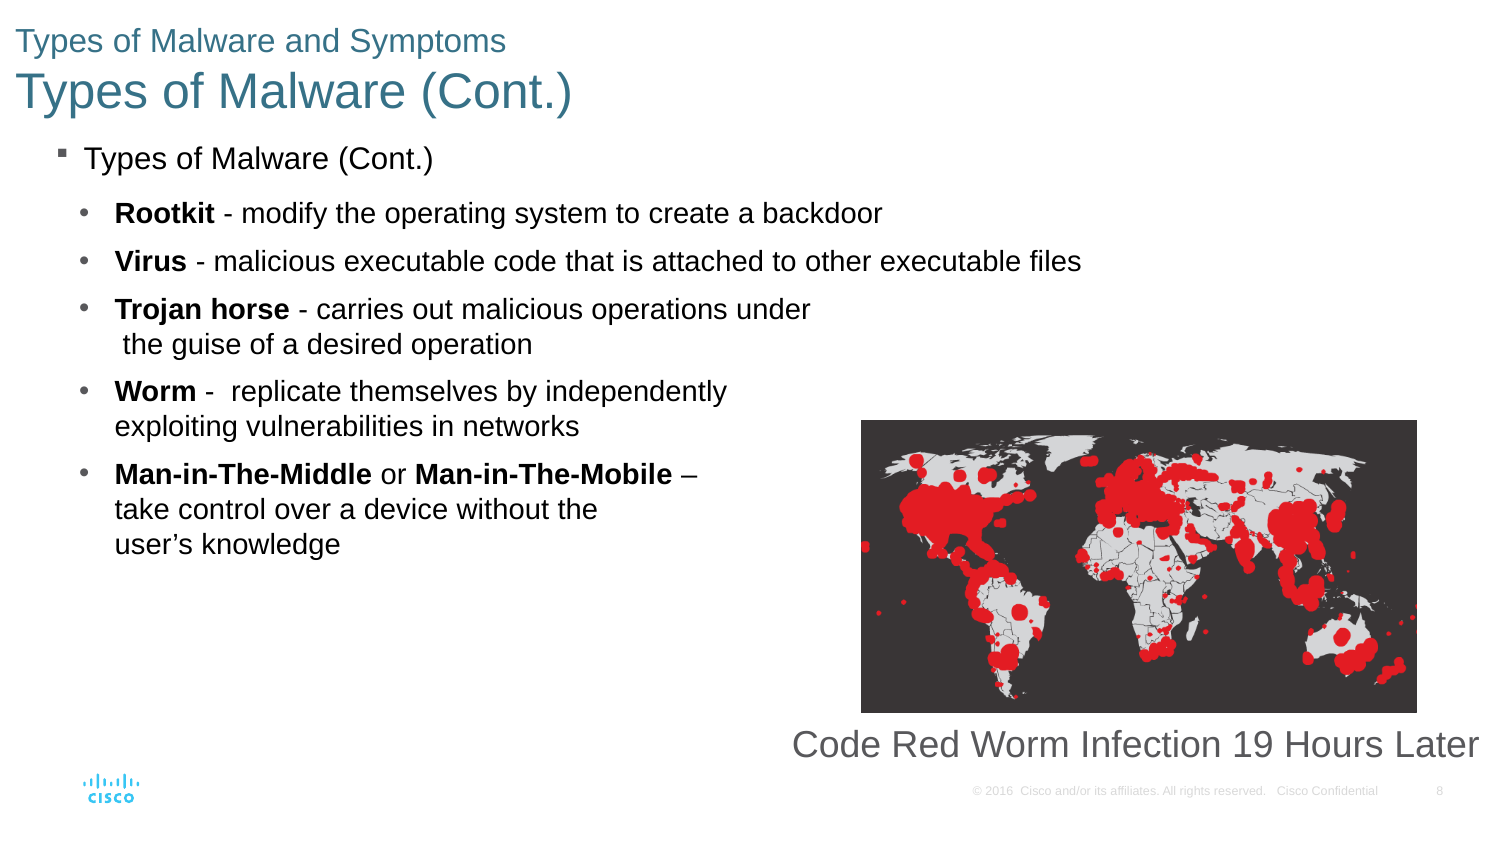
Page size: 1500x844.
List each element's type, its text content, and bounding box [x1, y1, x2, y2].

text_box Code Red Worm Infection 19 Hours Later [777, 712, 1500, 773]
list Types of Malware (Cont.) Rootkit - modify the operating system to create a backdoor Virus - malicious executable code that is attached to other executable files Trojan horse - carries out malicious operations under the guise of a desired operation Worm - replicate themselves by independently exploiting vulnerabilities in networks Man-in-The-Middle or Man-in-The-Mobile – take control over a device without the user’s knowledge [40, 131, 1494, 813]
picture [860, 419, 1417, 713]
title Types of Malware and Symptoms Types of Malware (Cont.) [0, 6, 1500, 131]
